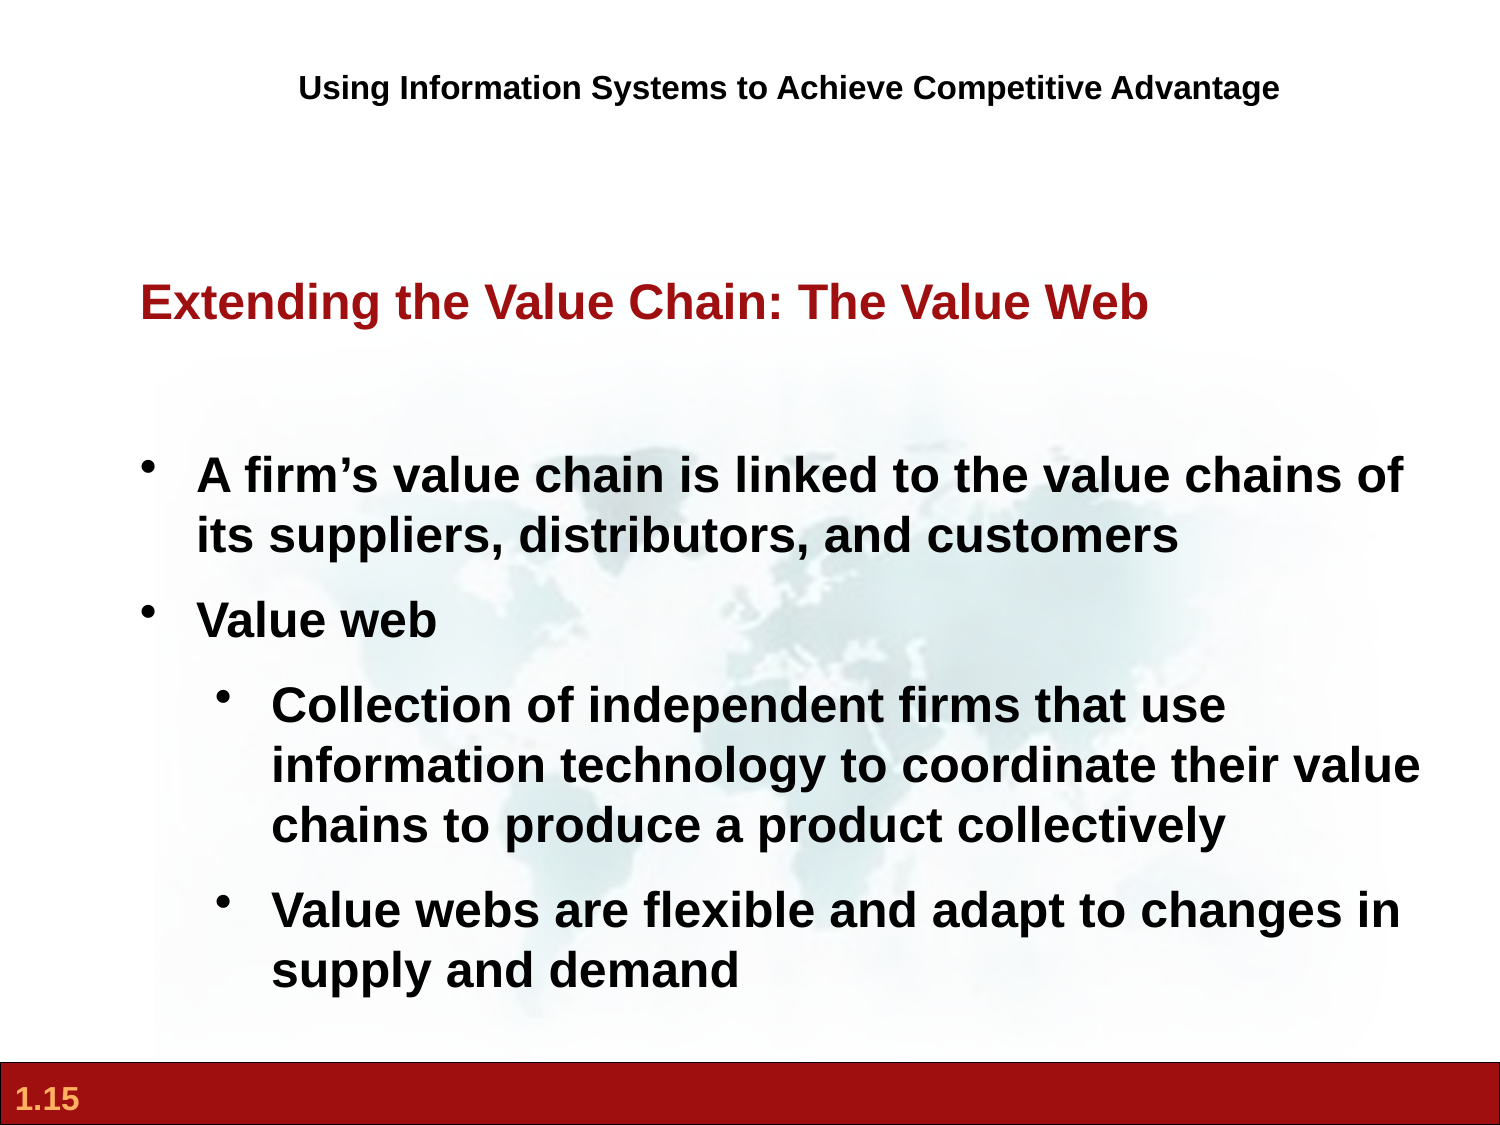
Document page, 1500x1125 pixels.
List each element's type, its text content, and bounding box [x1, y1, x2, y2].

text_box Using Information Systems to Achieve Competitive Advantage [246, 58, 1334, 114]
picture [0, 0, 1500, 1062]
text_box A firm’s value chain is linked to the value chains of its suppliers, distributors, and customers Value web Collection of independent firms that use information technology to coordinate their value chains to produce a product collectively Value webs are flexible and adapt to changes in supply and demand [125, 375, 1450, 957]
text_box Extending the Value Chain: The Value Web [124, 262, 1388, 338]
